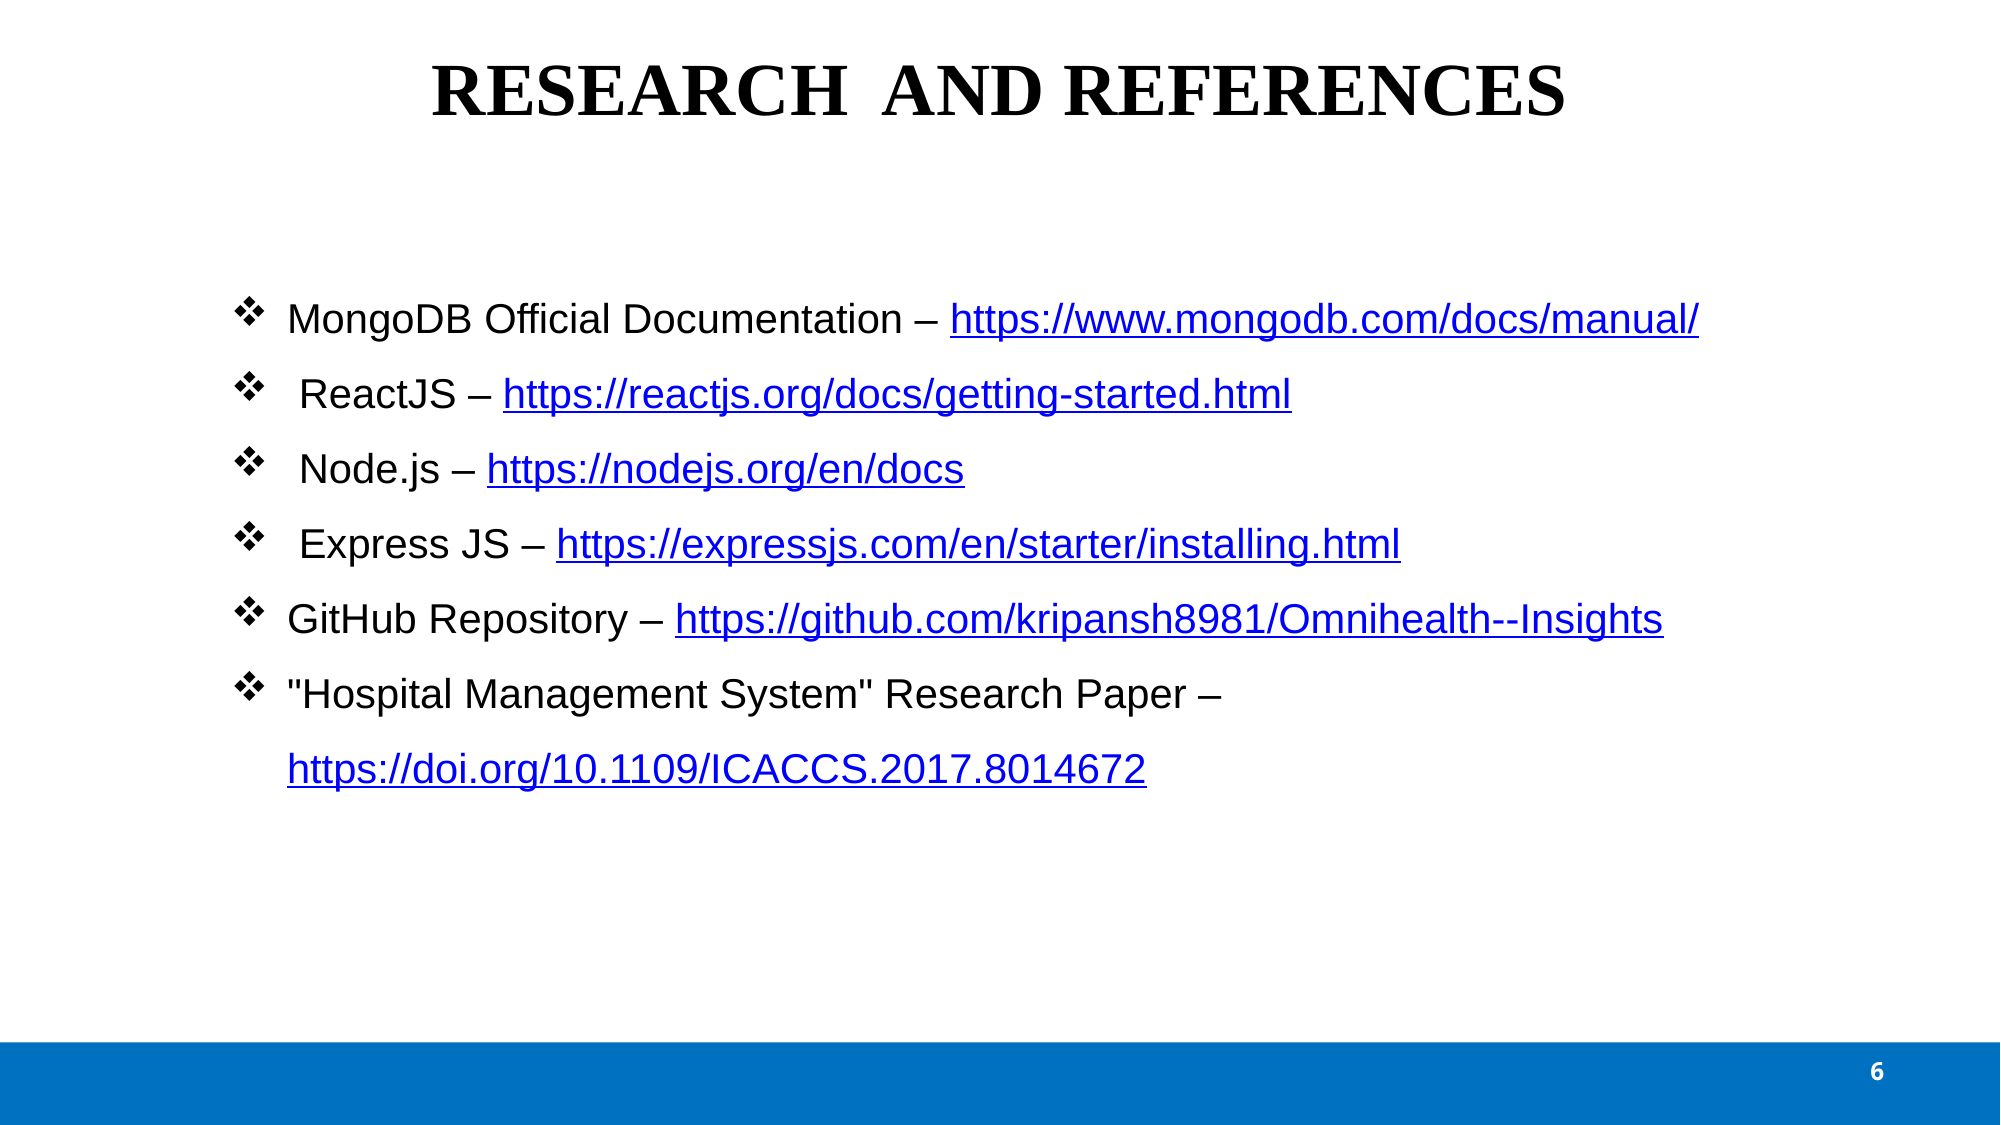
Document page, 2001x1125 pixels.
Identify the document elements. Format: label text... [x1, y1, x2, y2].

title RESEARCH AND REFERENCES [99, 0, 1901, 180]
slide_number 6 [1433, 1042, 1900, 1103]
text_box [0, 1042, 2000, 1125]
text_box MongoDB Official Documentation – https://www.mongodb.com/docs/manual/ ReactJS – https://reactjs.org/docs/getting-started.html Node.js – https://nodejs.org/en/docs Express JS – https://expressjs.com/en/starter/installing.html GitHub Repository – https://github.com/kripansh8981/Omnihealth--Insights "Hospital Management System" Research Paper – https://doi.org/10.1109/ICACCS.2017.8014672 [216, 209, 1735, 1019]
